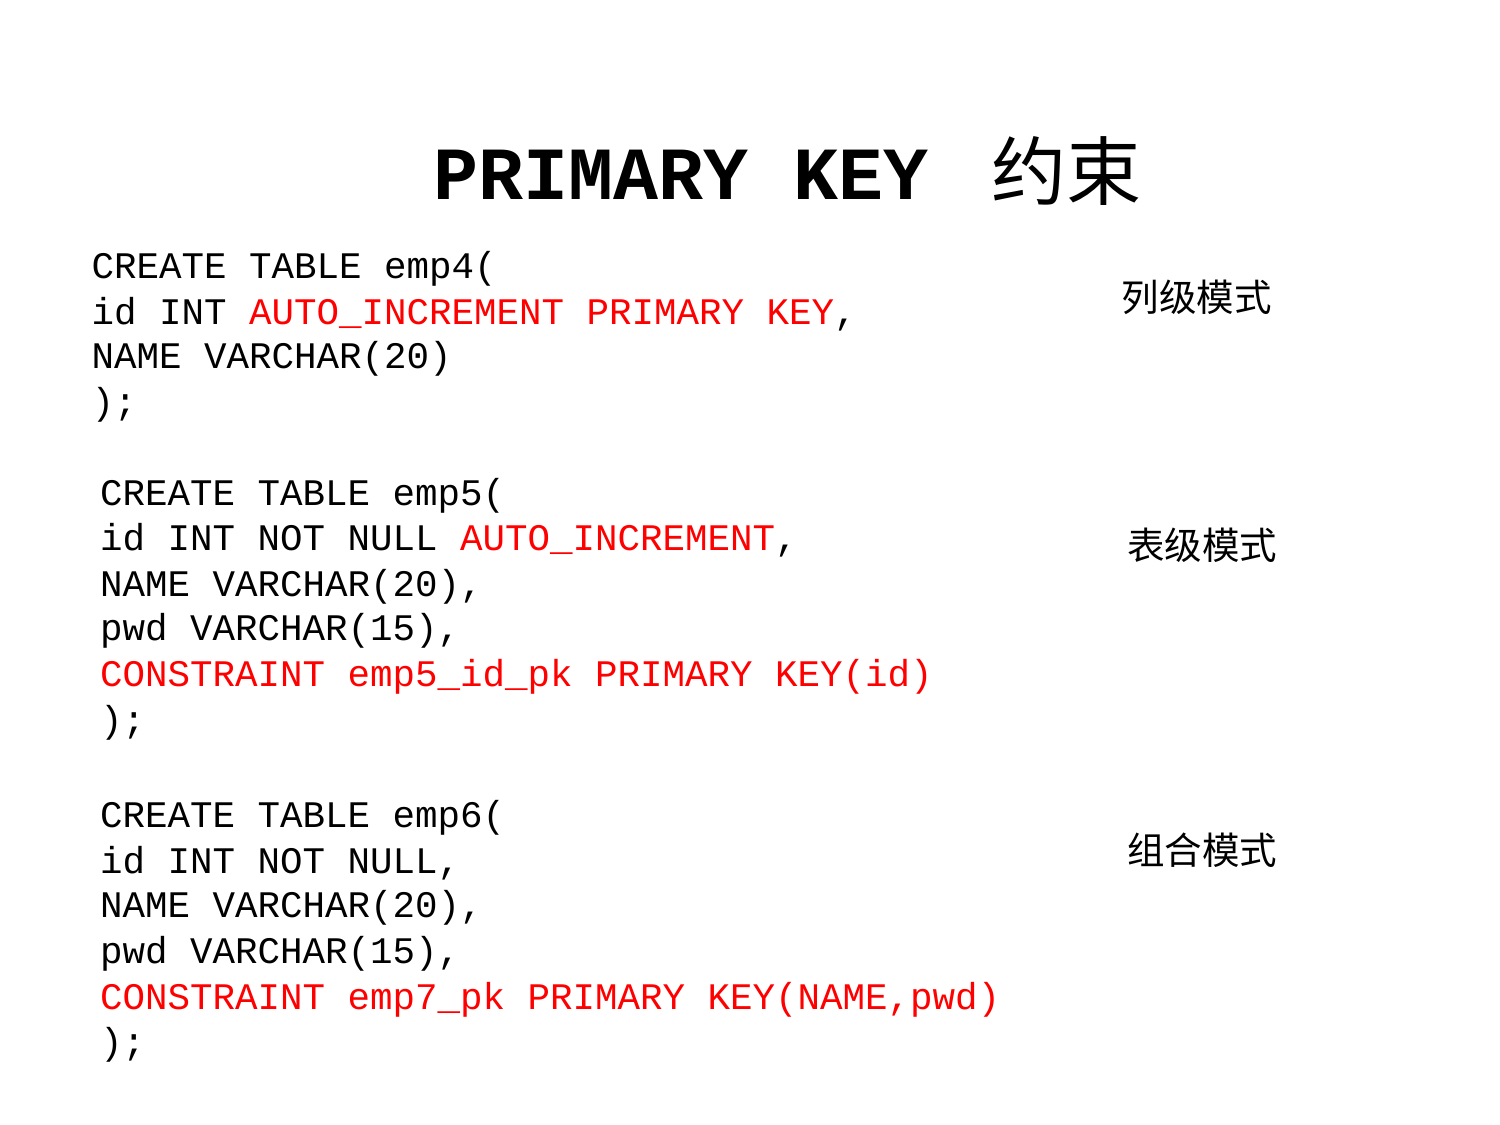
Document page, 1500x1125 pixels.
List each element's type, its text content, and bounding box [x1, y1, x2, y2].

text_box NAME VARCHAR(20), pwd VARCHAR(15), CONSTRAINT emp7_pk PRIMARY KEY(NAME,pwd) ); [100, 882, 1132, 1063]
text_box 表级模式 [1127, 529, 1334, 567]
text_box CREATE TABLE emp6( id INT NOT NULL, [100, 792, 565, 882]
text_box pwd VARCHAR(15), CONSTRAINT emp5_id_pk PRIMARY KEY(id) ); [100, 605, 1054, 741]
text_box NAME VARCHAR(20) ); [91, 333, 508, 423]
text_box CREATE TABLE emp4( id INT AUTO_INCREMENT PRIMARY KEY, [91, 243, 968, 333]
text_box id INT NOT NULL AUTO_INCREMENT, NAME VARCHAR(20), [100, 515, 900, 605]
text_box 列级模式 [1121, 281, 1329, 319]
text_box CREATE TABLE emp5( [100, 470, 565, 514]
text_box 组合模式 [1127, 834, 1334, 872]
text_box PRIMARY KEY 约束 [433, 129, 1237, 215]
